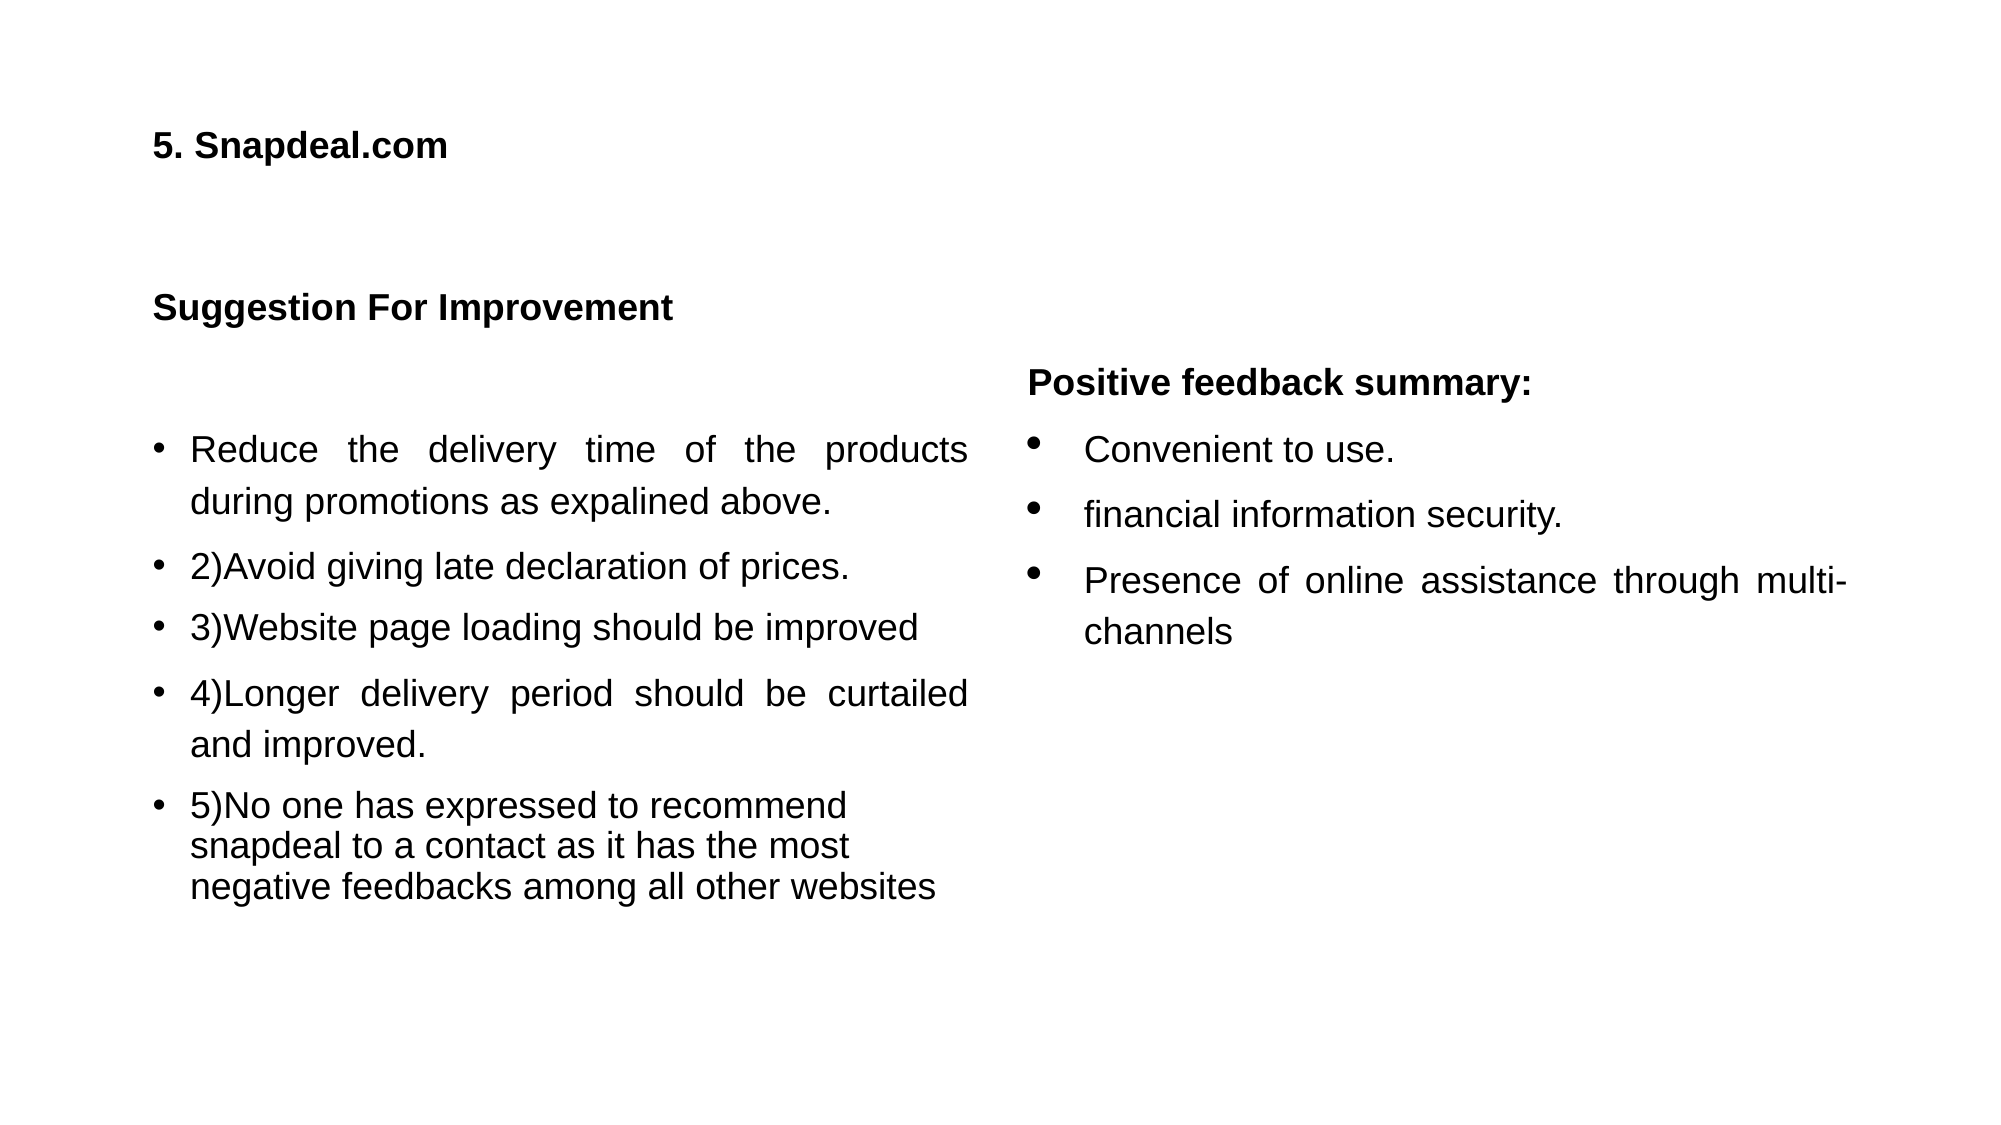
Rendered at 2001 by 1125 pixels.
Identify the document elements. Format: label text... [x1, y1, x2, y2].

list Suggestion For Improvement [137, 275, 984, 410]
title 5. Snapdeal.com [137, 59, 1863, 278]
list Convenient to use. financial information security. Presence of online assistance through multi-channels [1012, 410, 1863, 1016]
list Positive feedback summary: [1012, 275, 1863, 410]
list Reduce the delivery time of the products during promotions as expalined above. 2)Avoid giving late declaration of prices. 3)Website page loading should be improved 4)Longer delivery period should be curtailed and improved. 5)No one has expressed to recommend snapdeal to a contact as it has the most negative feedbacks among all other websites [137, 410, 984, 1016]
